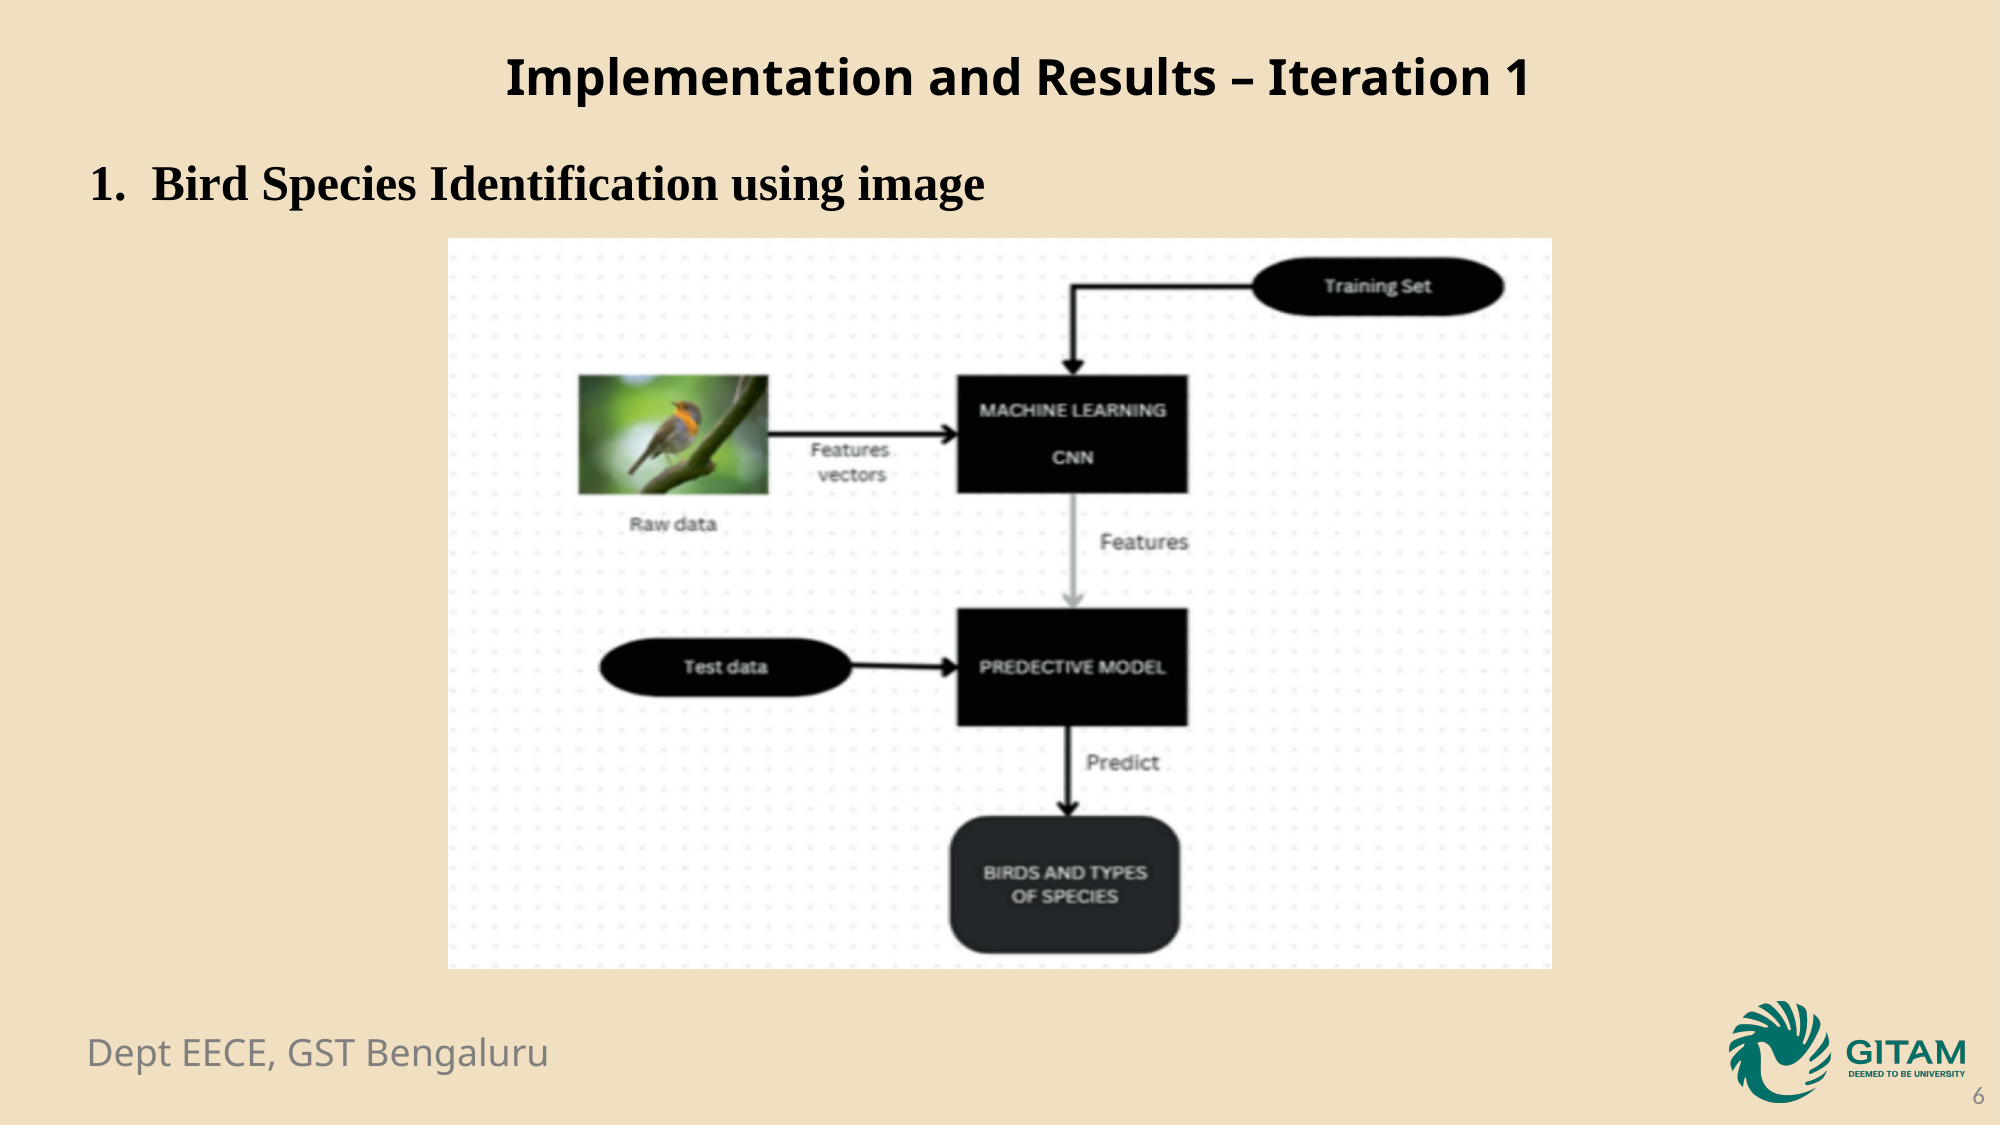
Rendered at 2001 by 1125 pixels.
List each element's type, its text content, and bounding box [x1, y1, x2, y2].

text_box 1. Bird Species Identification using image [74, 142, 1933, 1084]
picture [1933, 1001, 1965, 1065]
picture [447, 238, 1552, 970]
slide_number ‹#› [1550, 1065, 2000, 1125]
text_box Implementation and Results – Iteration 1 [163, 38, 1889, 119]
